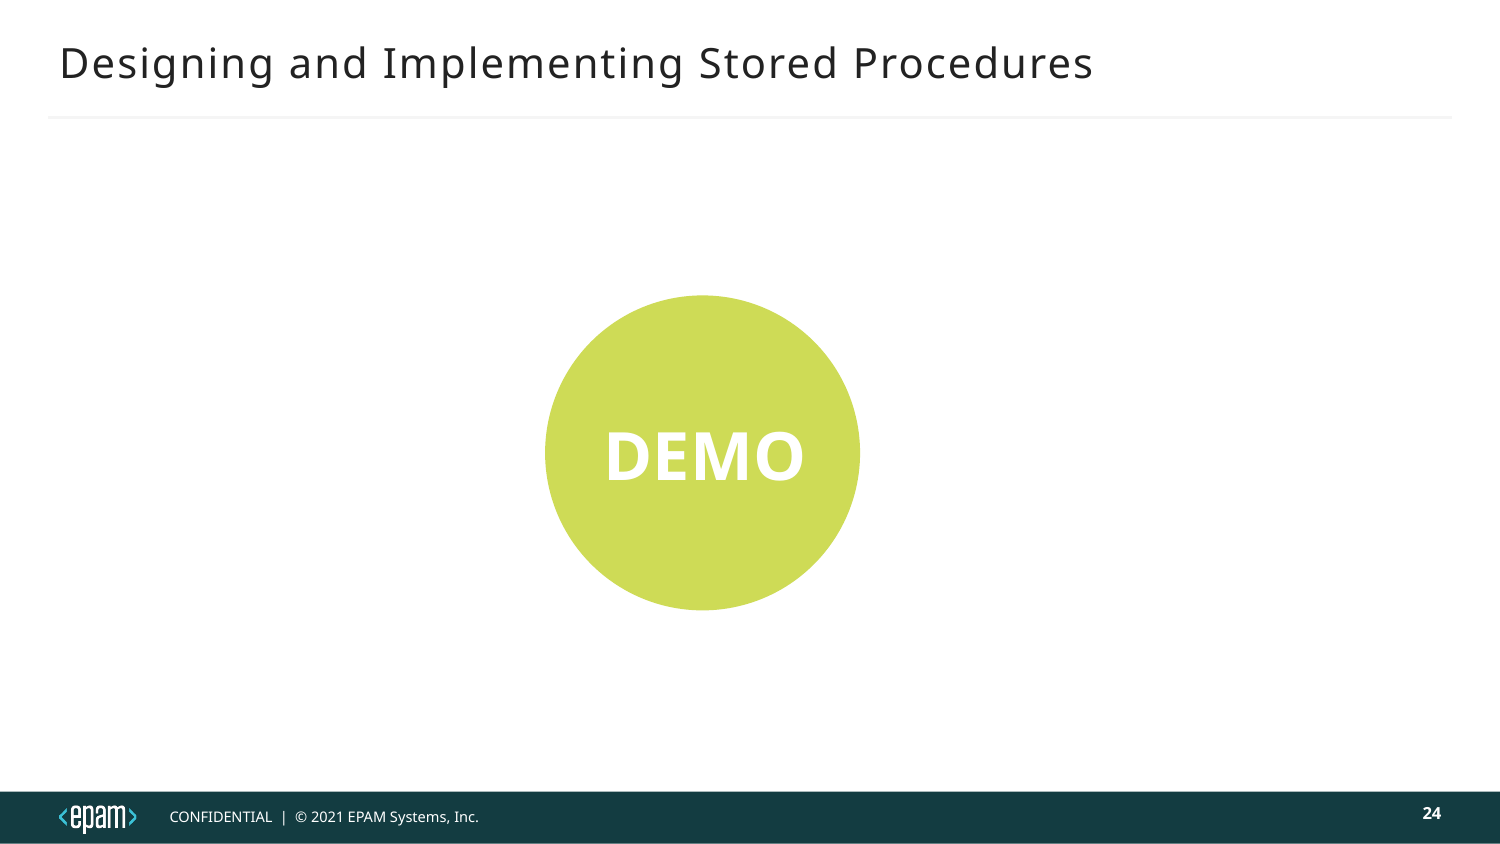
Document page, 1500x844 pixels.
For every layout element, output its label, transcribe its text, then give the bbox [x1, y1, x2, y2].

title Designing and Implementing Stored Procedures [59, 37, 1442, 87]
slide_number 24 [1216, 791, 1442, 844]
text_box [545, 295, 866, 611]
